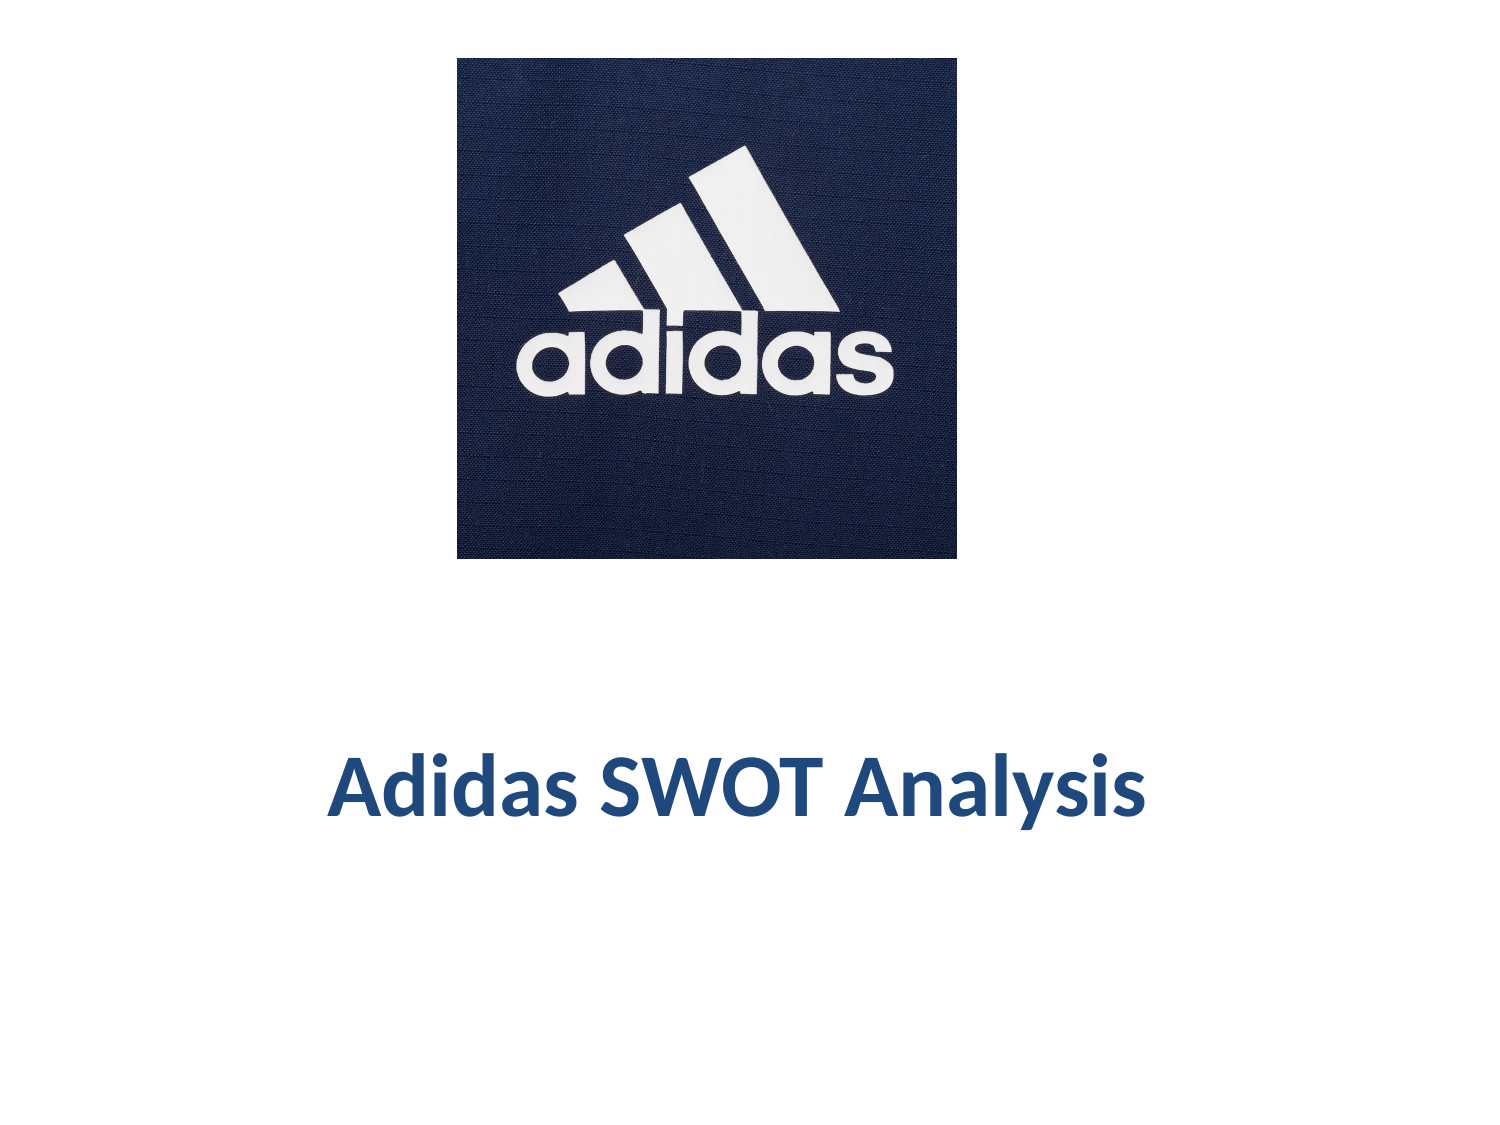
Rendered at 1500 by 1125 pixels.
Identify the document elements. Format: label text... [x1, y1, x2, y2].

subtitle Adidas SWOT Analysis [222, 621, 1273, 909]
picture [456, 58, 958, 559]
